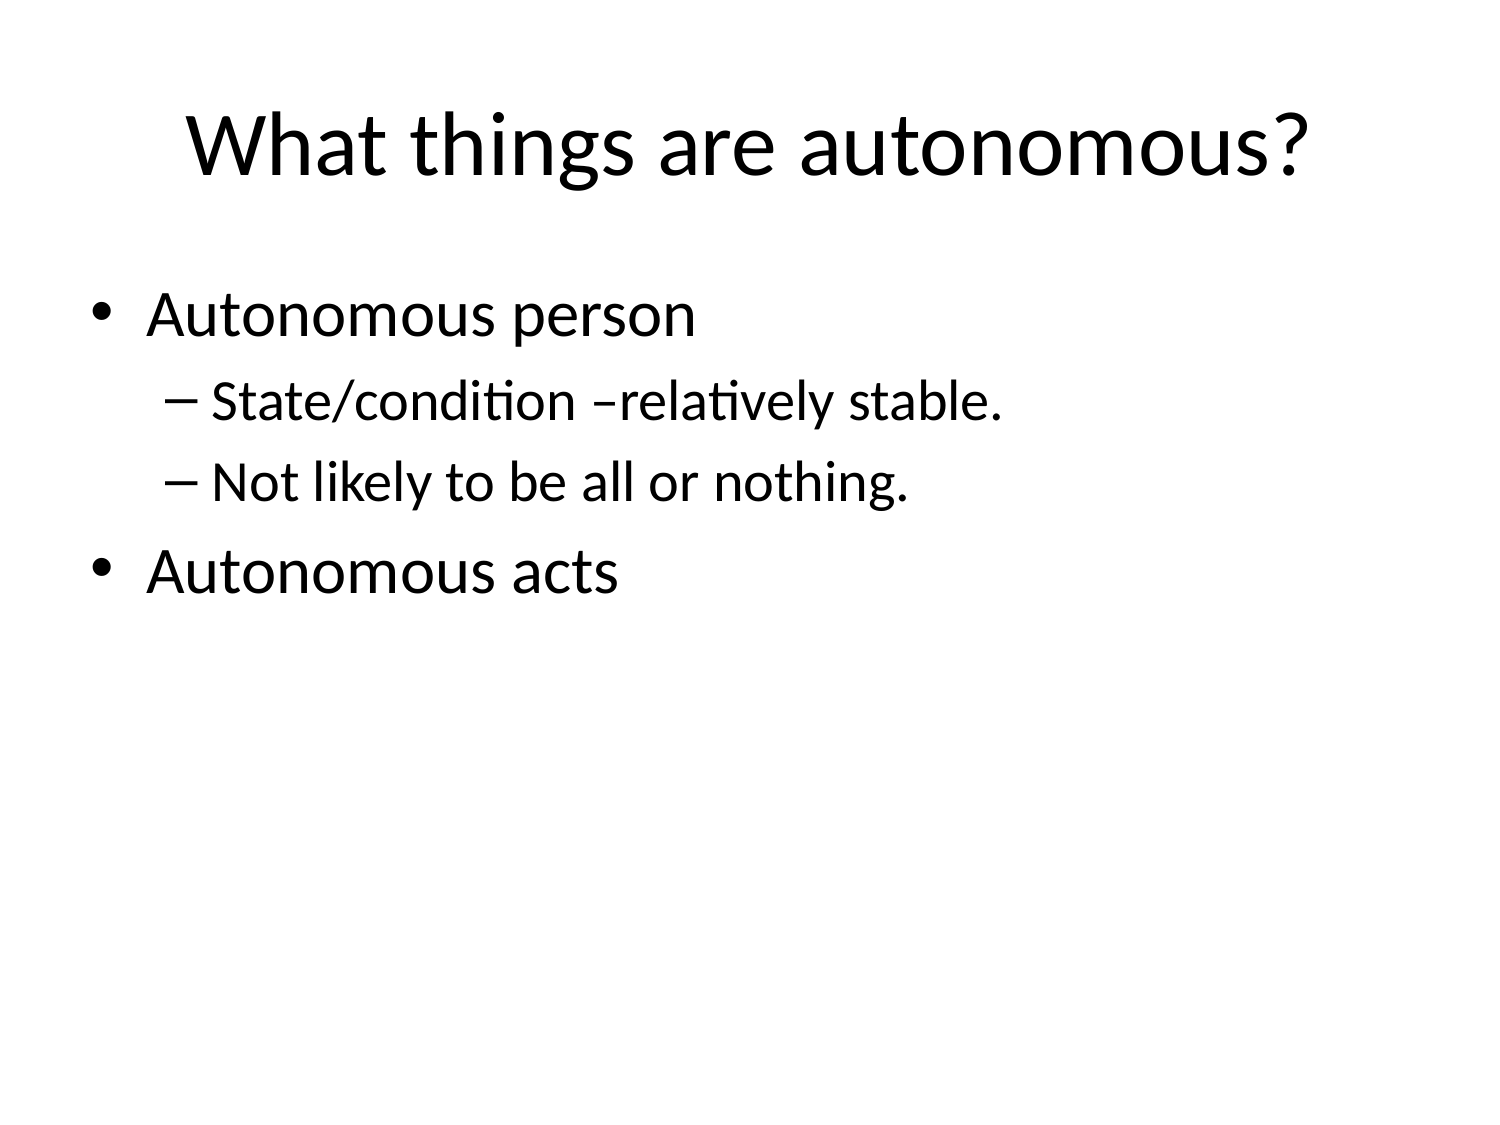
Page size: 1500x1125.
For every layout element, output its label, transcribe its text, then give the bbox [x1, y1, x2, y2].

title What things are autonomous? [75, 45, 1425, 233]
list Autonomous person State/condition –relatively stable. Not likely to be all or nothing. Autonomous acts [75, 262, 1425, 1005]
